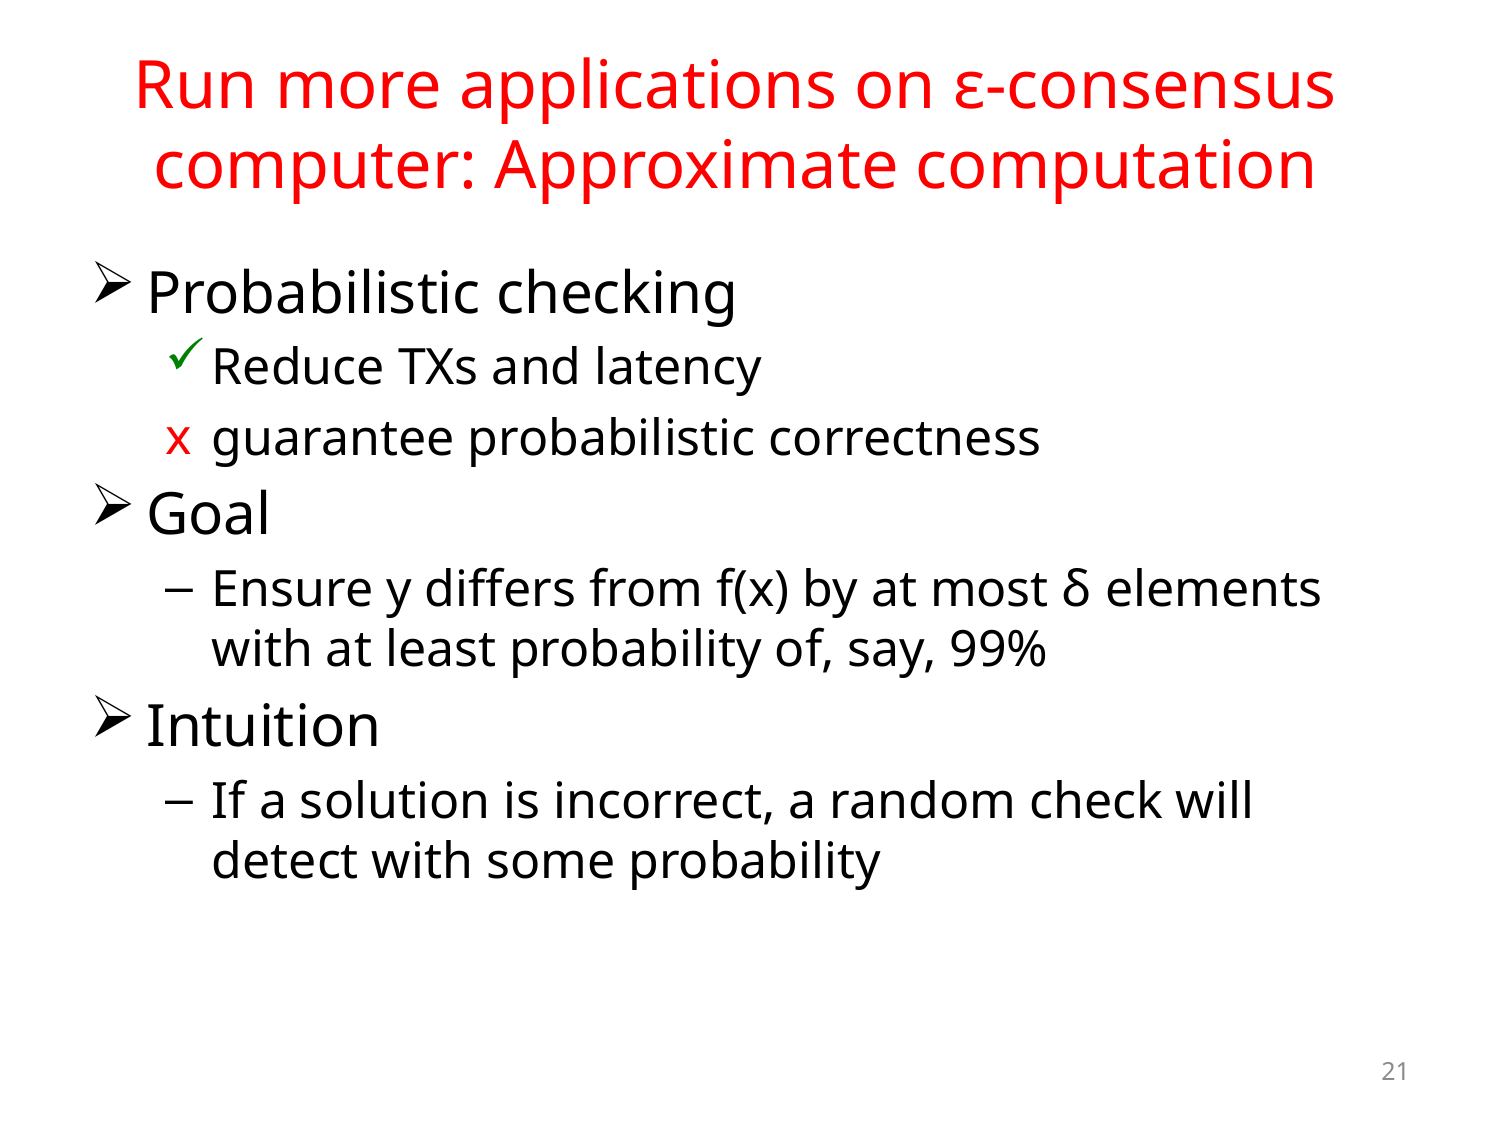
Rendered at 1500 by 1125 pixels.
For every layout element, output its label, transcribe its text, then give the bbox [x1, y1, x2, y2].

title Run more applications on ε-consensus computer: Approximate computation [25, 98, 1447, 225]
list Probabilistic checking Reduce TXs and latency guarantee probabilistic correctness Goal Ensure y differs from f(x) by at most δ elements with at least probability of, say, 99% Intuition If a solution is incorrect, a random check will detect with some probability [75, 247, 1425, 1066]
slide_number 21 [1074, 1042, 1425, 1103]
